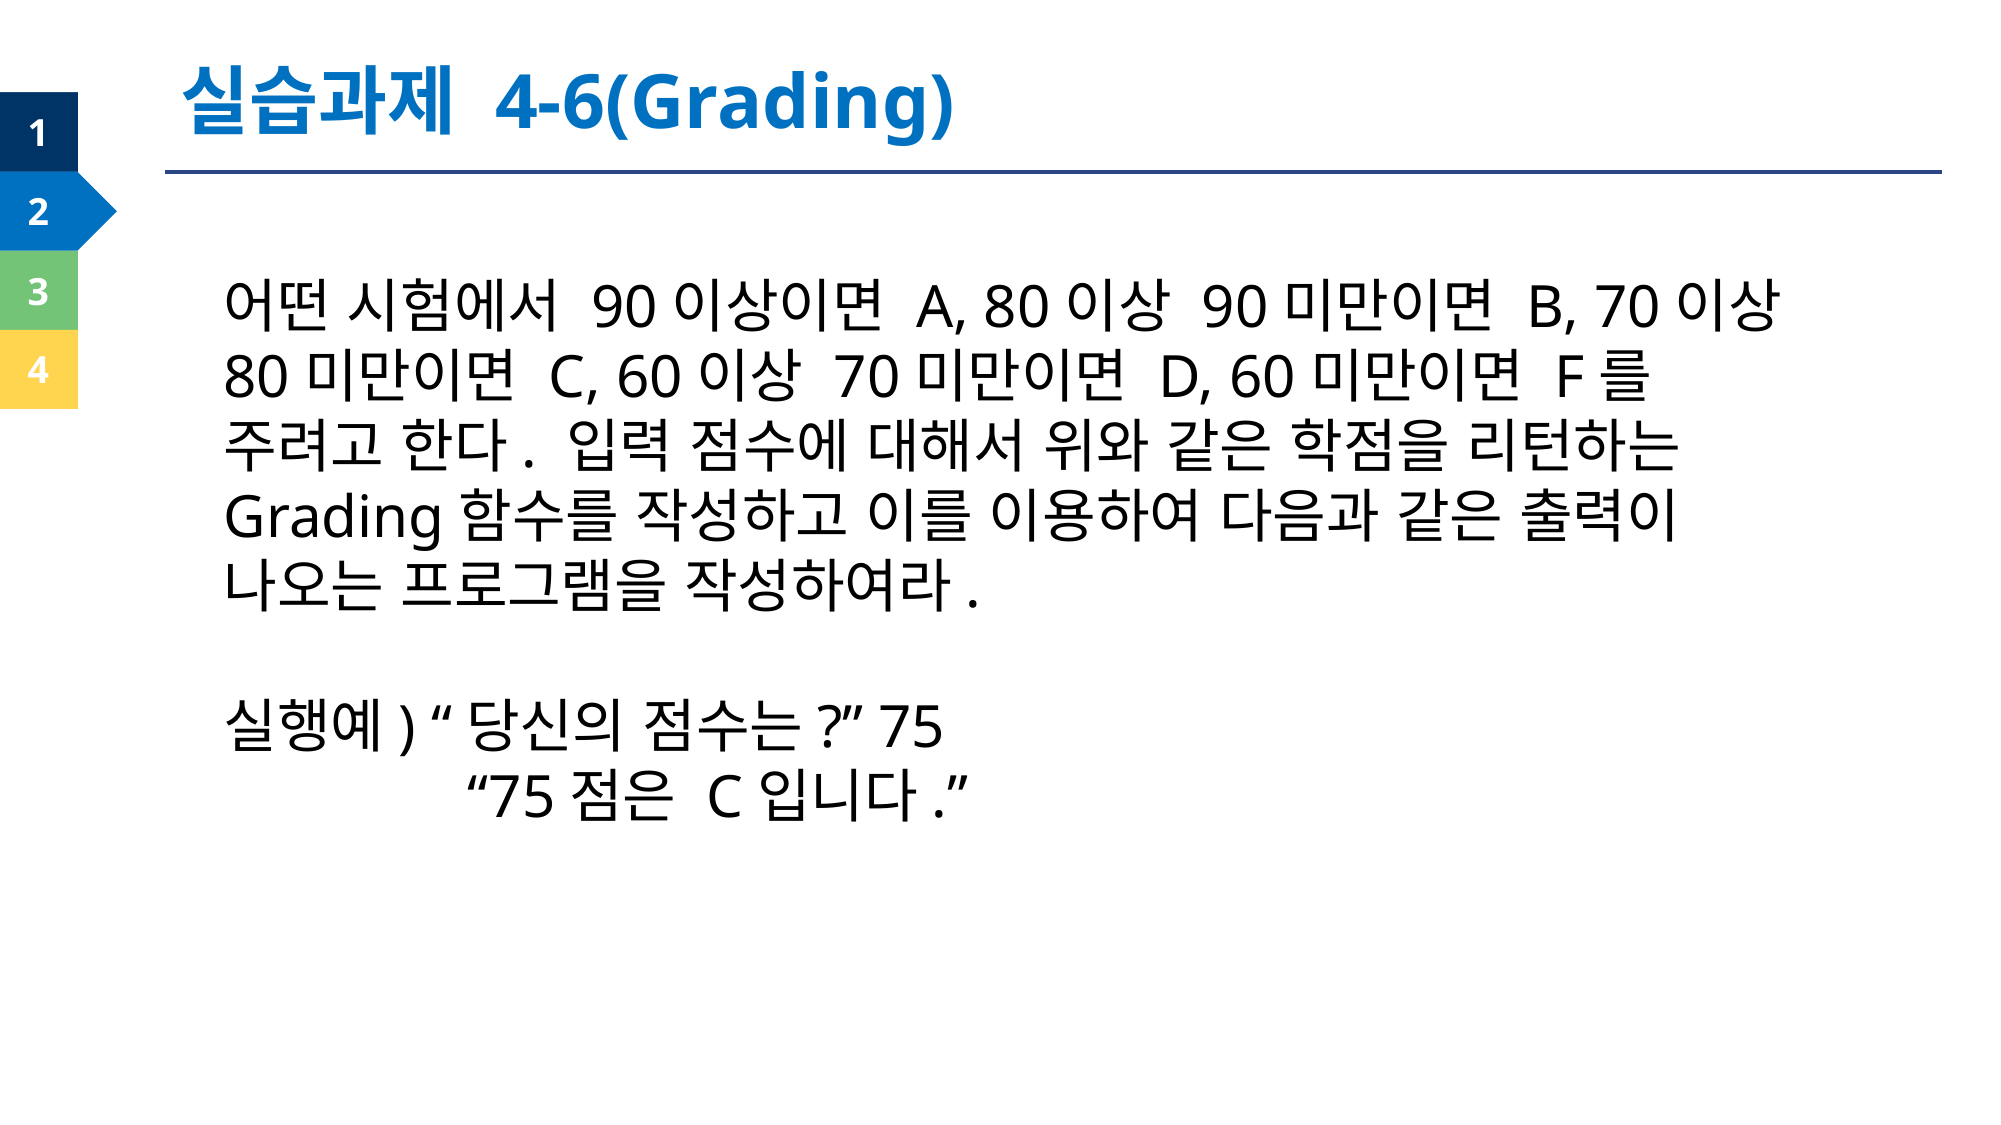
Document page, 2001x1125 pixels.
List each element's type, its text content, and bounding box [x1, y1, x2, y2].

text_box 어떤 시험에서 90이상이면 A, 80이상 90미만이면 B, 70이상 80미만이면 C, 60이상 70미만이면 D, 60미만이면 F를 주려고 한다. 입력 점수에 대해서 위와 같은 학점을 리턴하는 Grading함수를 작성하고 이를 이용하여 다음과 같은 출력이 나오는 프로그램을 작성하여라. 실행예) “당신의 점수는?” 75 “75점은 C입니다.” [209, 262, 1816, 907]
list 실습과제 4-6(Grading) [165, 36, 1914, 172]
